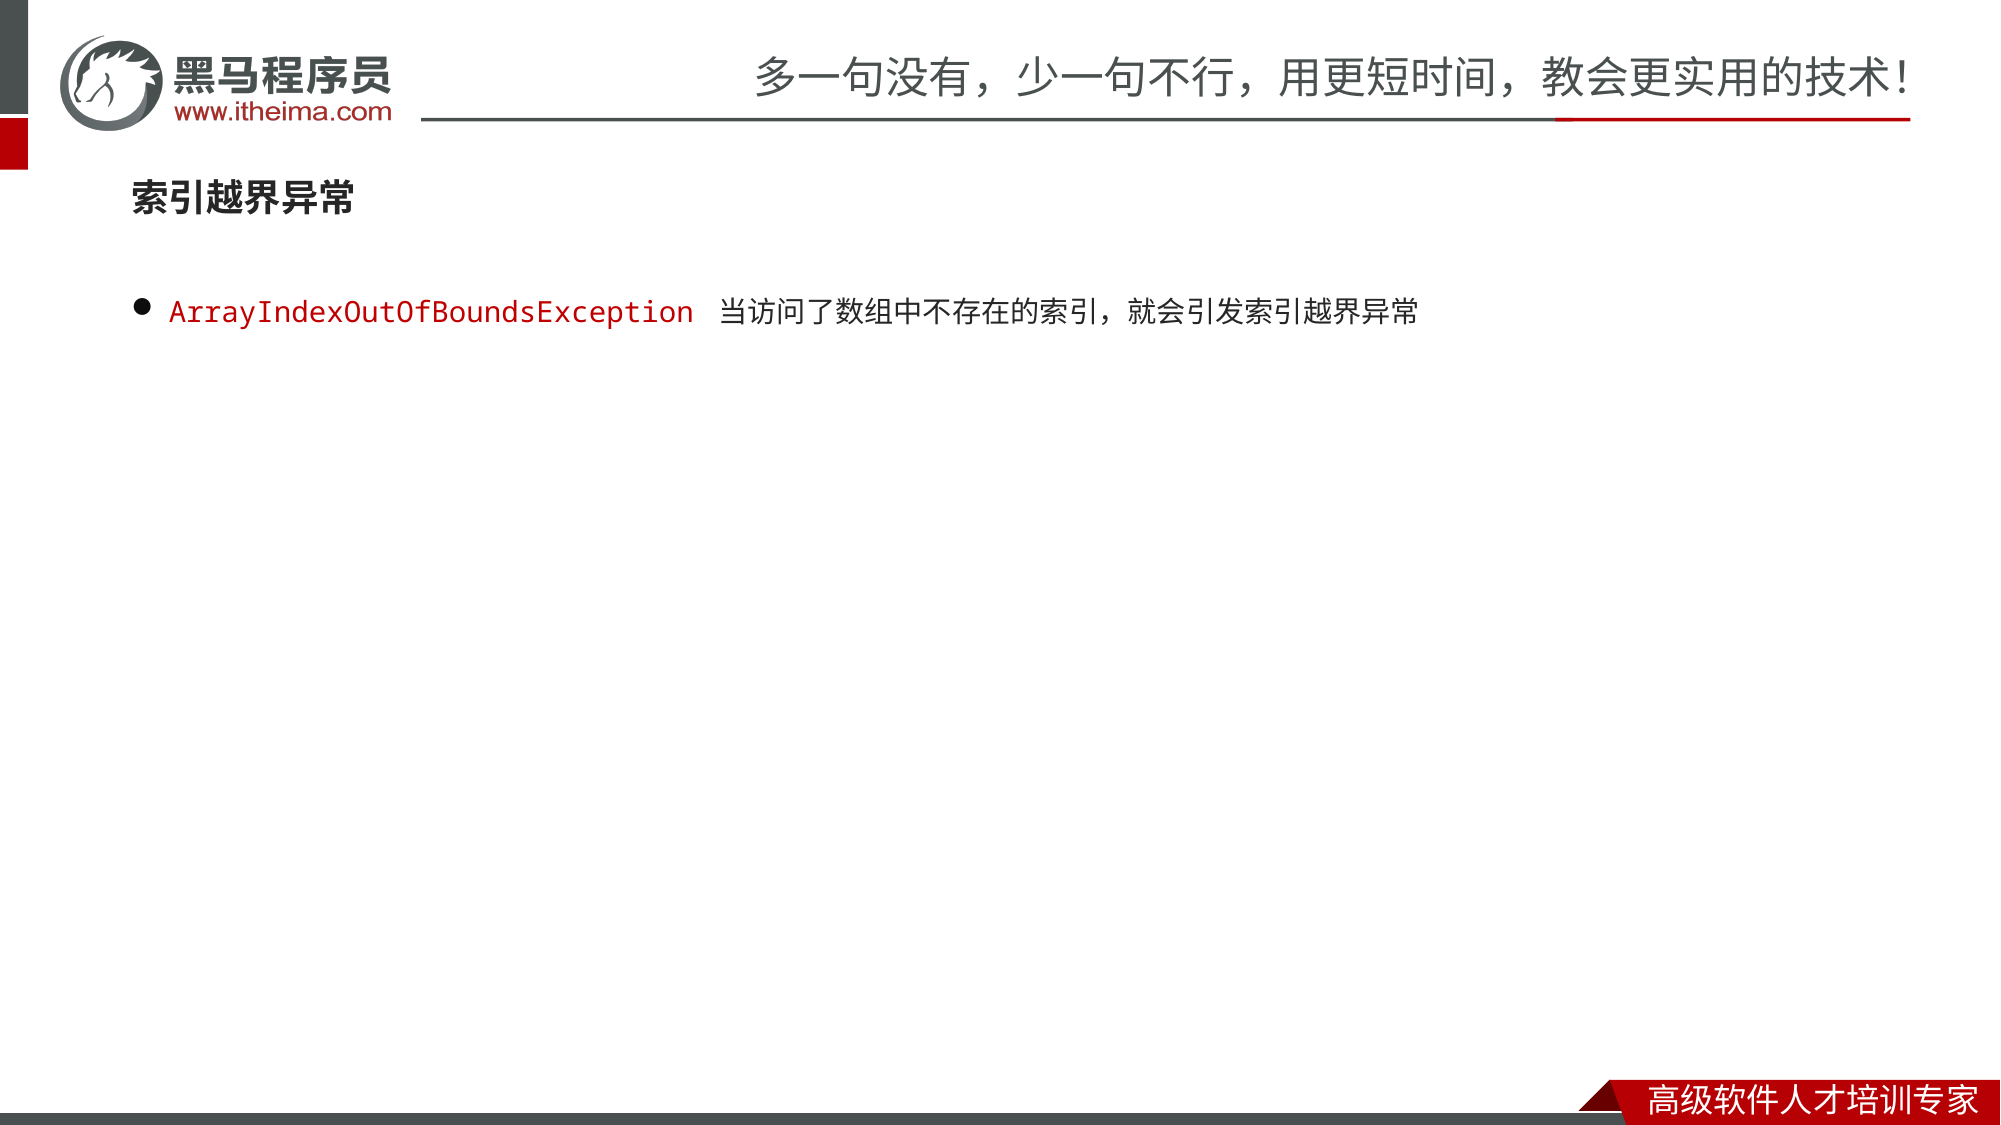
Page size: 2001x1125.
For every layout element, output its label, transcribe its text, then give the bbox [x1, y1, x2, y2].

title [116, 40, 1556, 125]
text_box 索引越界异常 [116, 154, 1880, 239]
picture [14, 0, 453, 179]
text_box ArrayIndexOutOfBoundsException 当访问了数组中不存在的索引，就会引发索引越界异常 [116, 268, 1638, 336]
